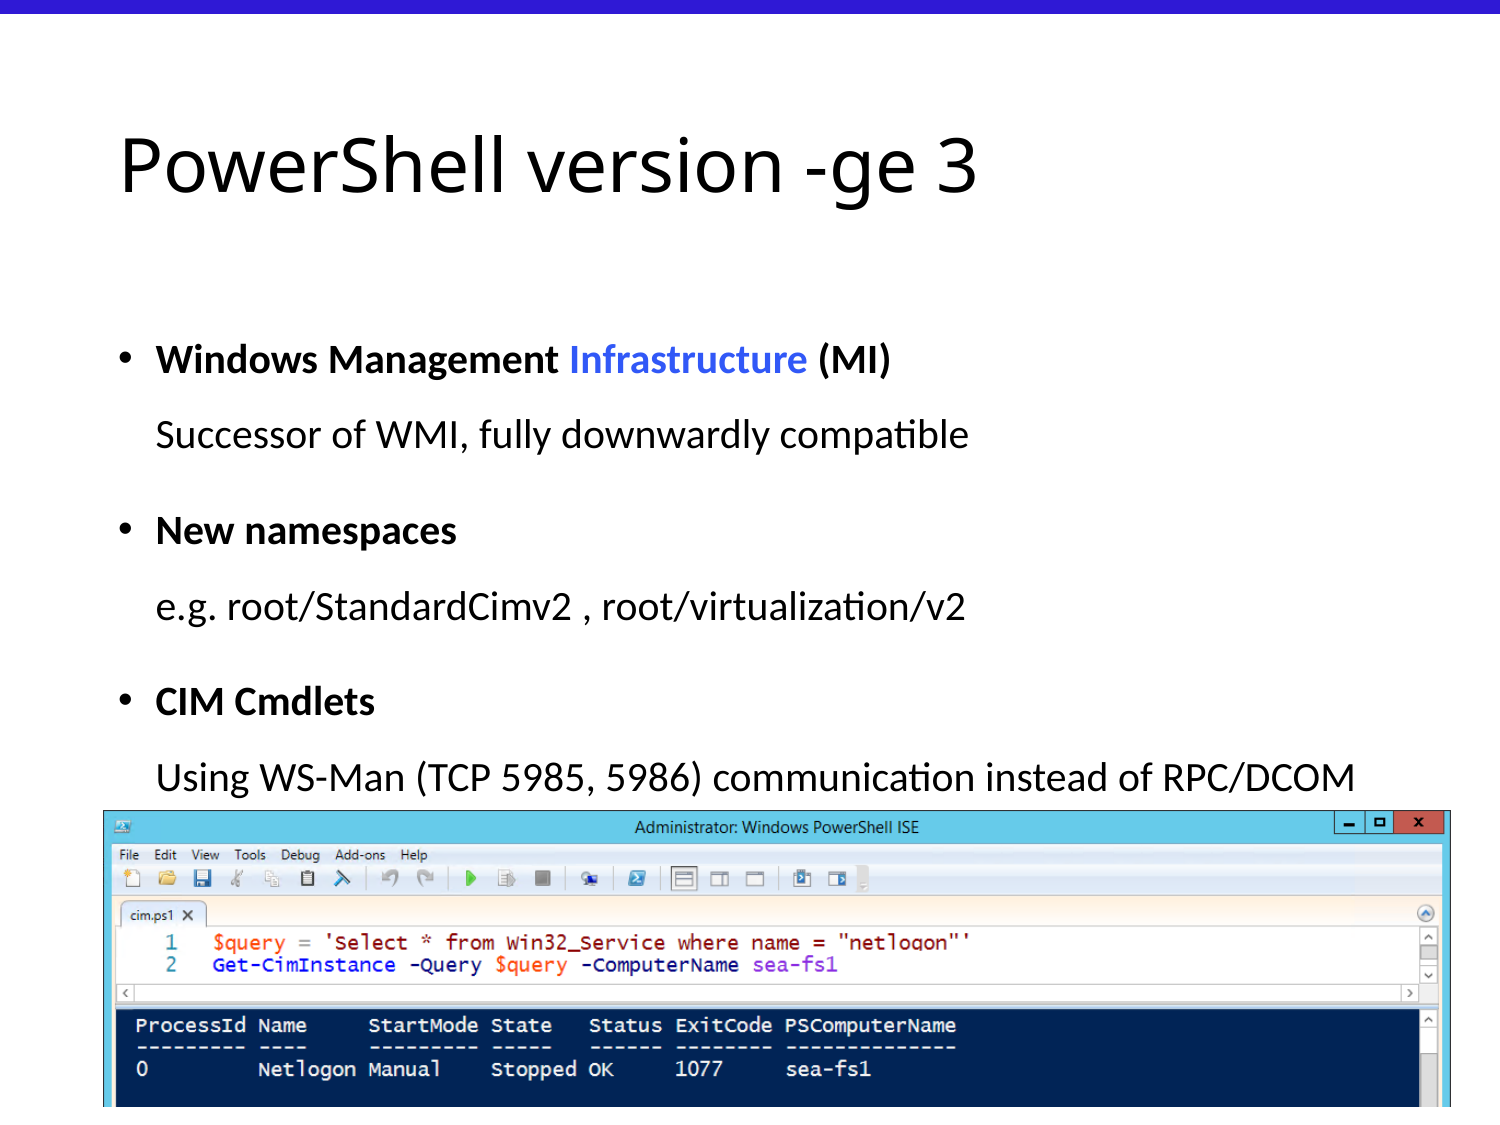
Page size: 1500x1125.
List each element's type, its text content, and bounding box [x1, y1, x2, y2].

text_box [0, 1012, 1500, 1125]
list Windows Management Infrastructure (MI) Successor of WMI, fully downwardly compatible New namespaces e.g. root/StandardCimv2 , root/virtualization/v2 CIM Cmdlets Using WS-Man (TCP 5985, 5986) communication instead of RPC/DCOM [103, 299, 1397, 810]
picture [103, 810, 1451, 1107]
title PowerShell version -ge 3 [103, 59, 1397, 278]
